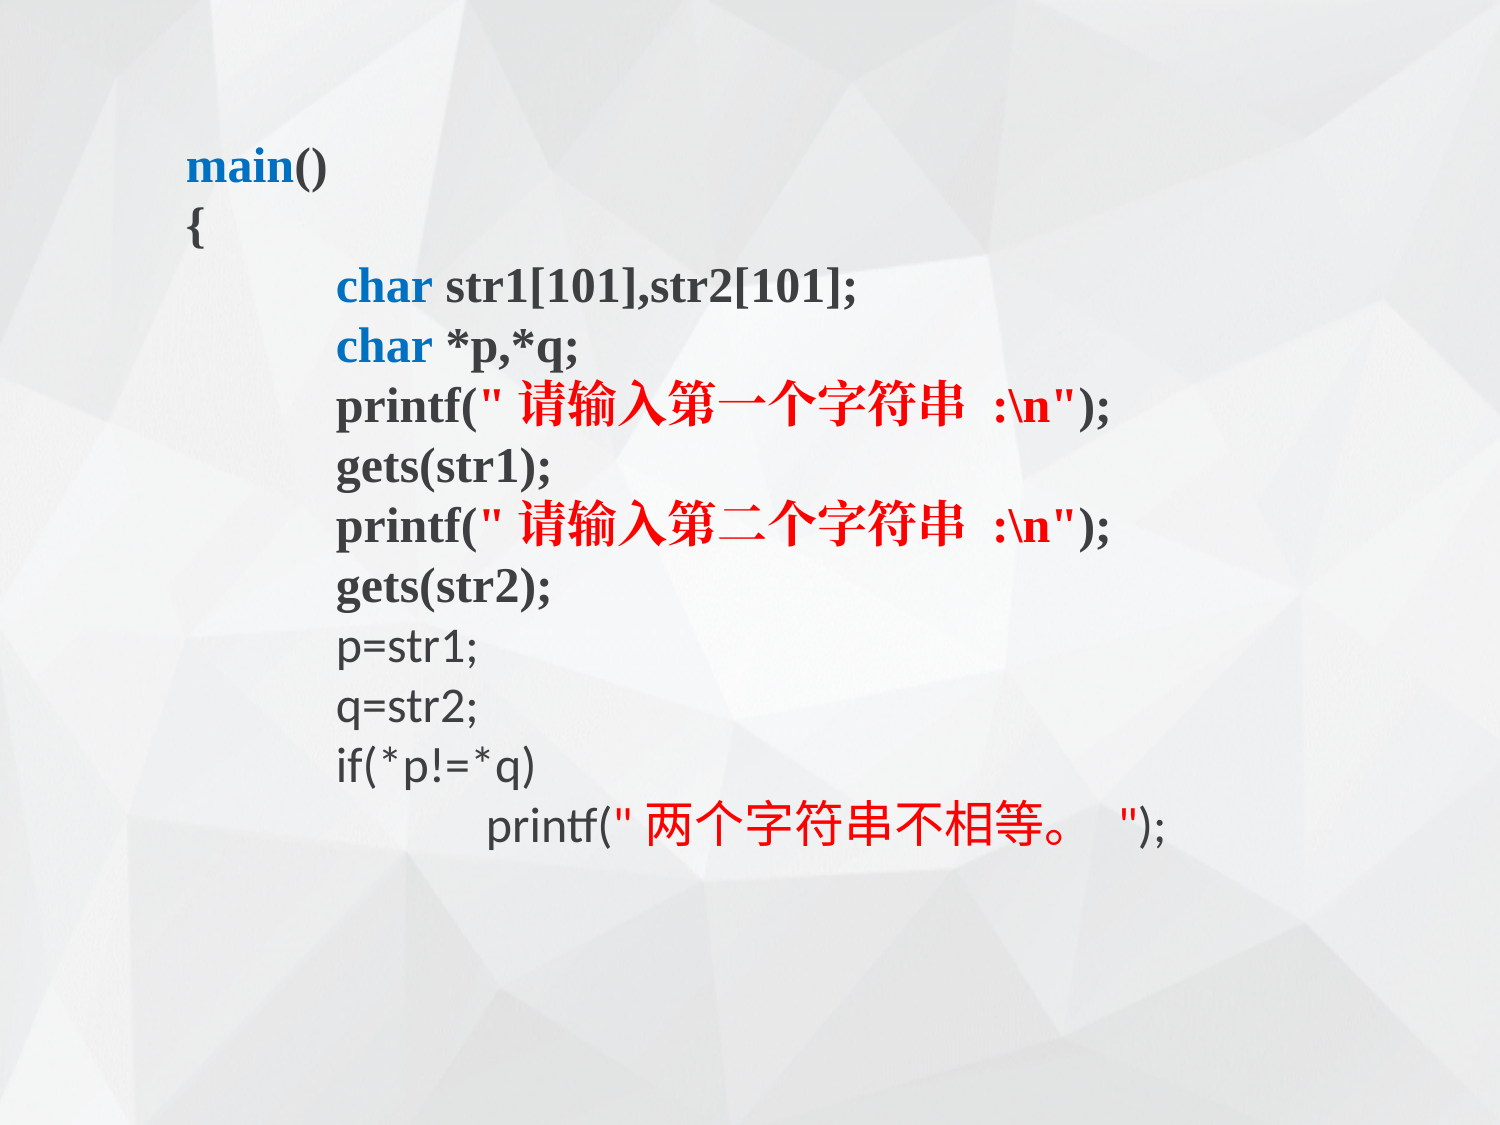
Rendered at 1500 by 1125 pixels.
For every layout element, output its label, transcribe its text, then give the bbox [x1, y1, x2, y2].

text_box main() { char str1[101],str2[101]; char *p,*q; printf("请输入第一个字符串 :\n"); gets(str1); printf("请输入第二个字符串 :\n"); gets(str2); p=str1; q=str2; if(*p!=*q) printf("两个字符串不相等。 "); [171, 125, 1388, 1041]
picture [0, 0, 1500, 1125]
